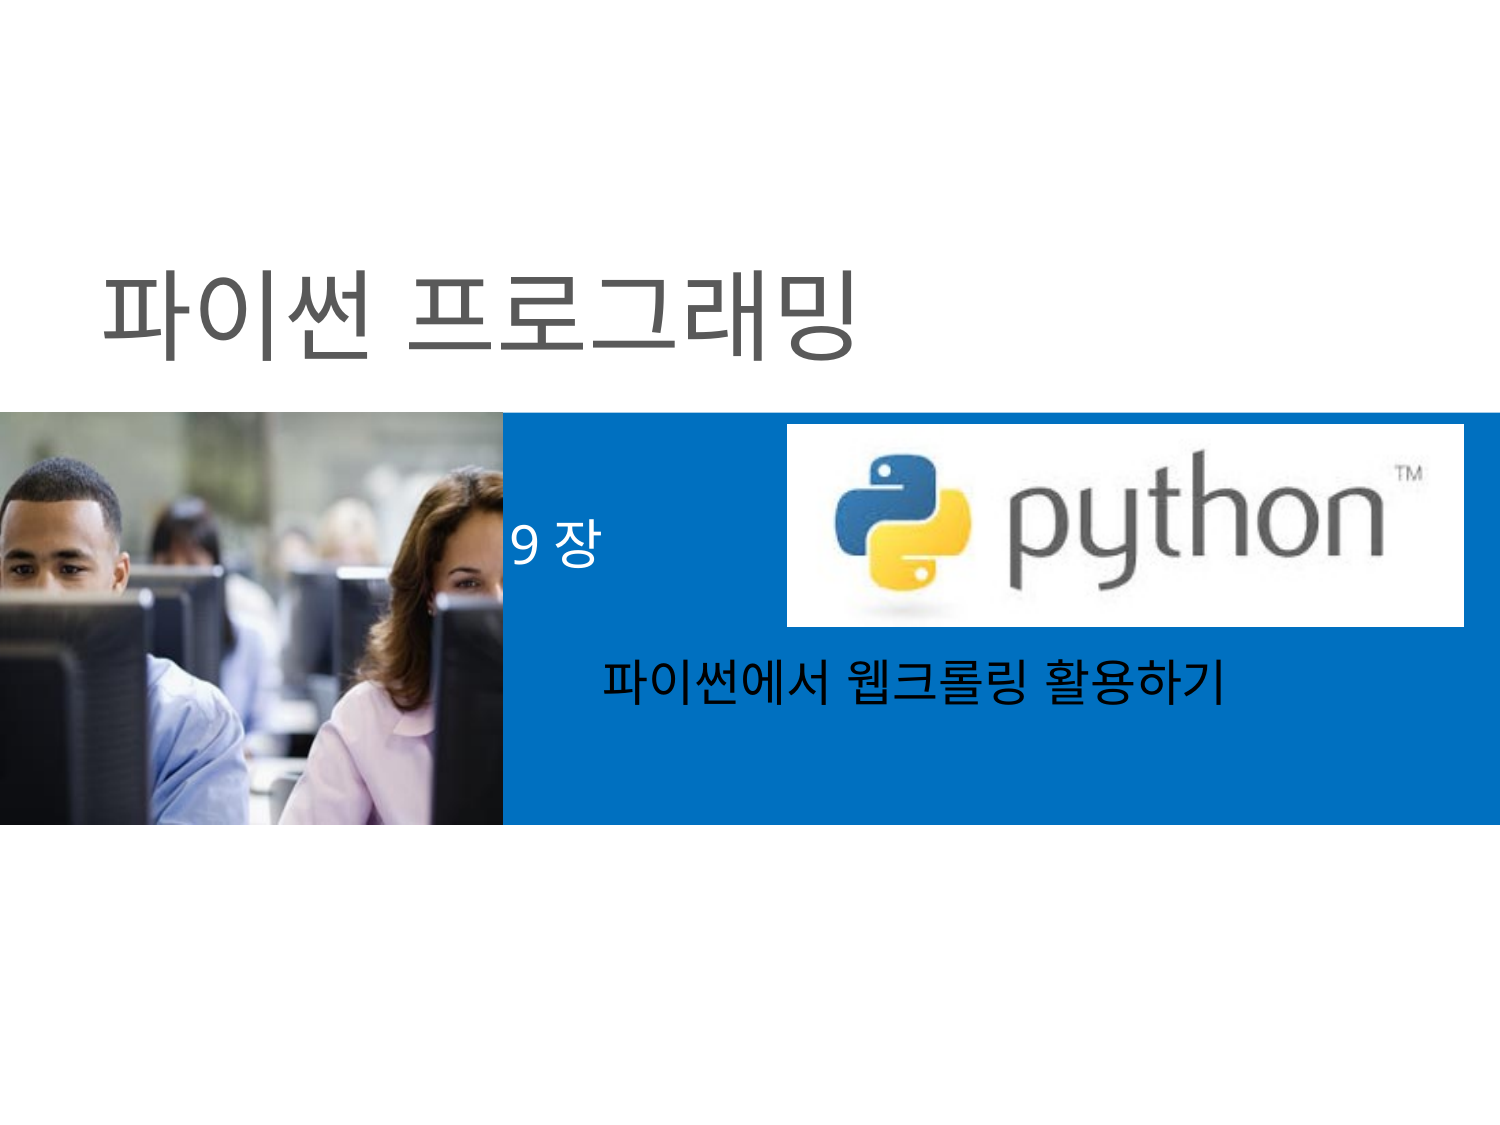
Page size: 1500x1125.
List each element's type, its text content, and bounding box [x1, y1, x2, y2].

subtitle 파이썬에서 웹크롤링 활용하기 [511, 643, 1460, 826]
picture [787, 424, 1464, 628]
title 9장 [509, 519, 782, 576]
picture [0, 412, 503, 825]
